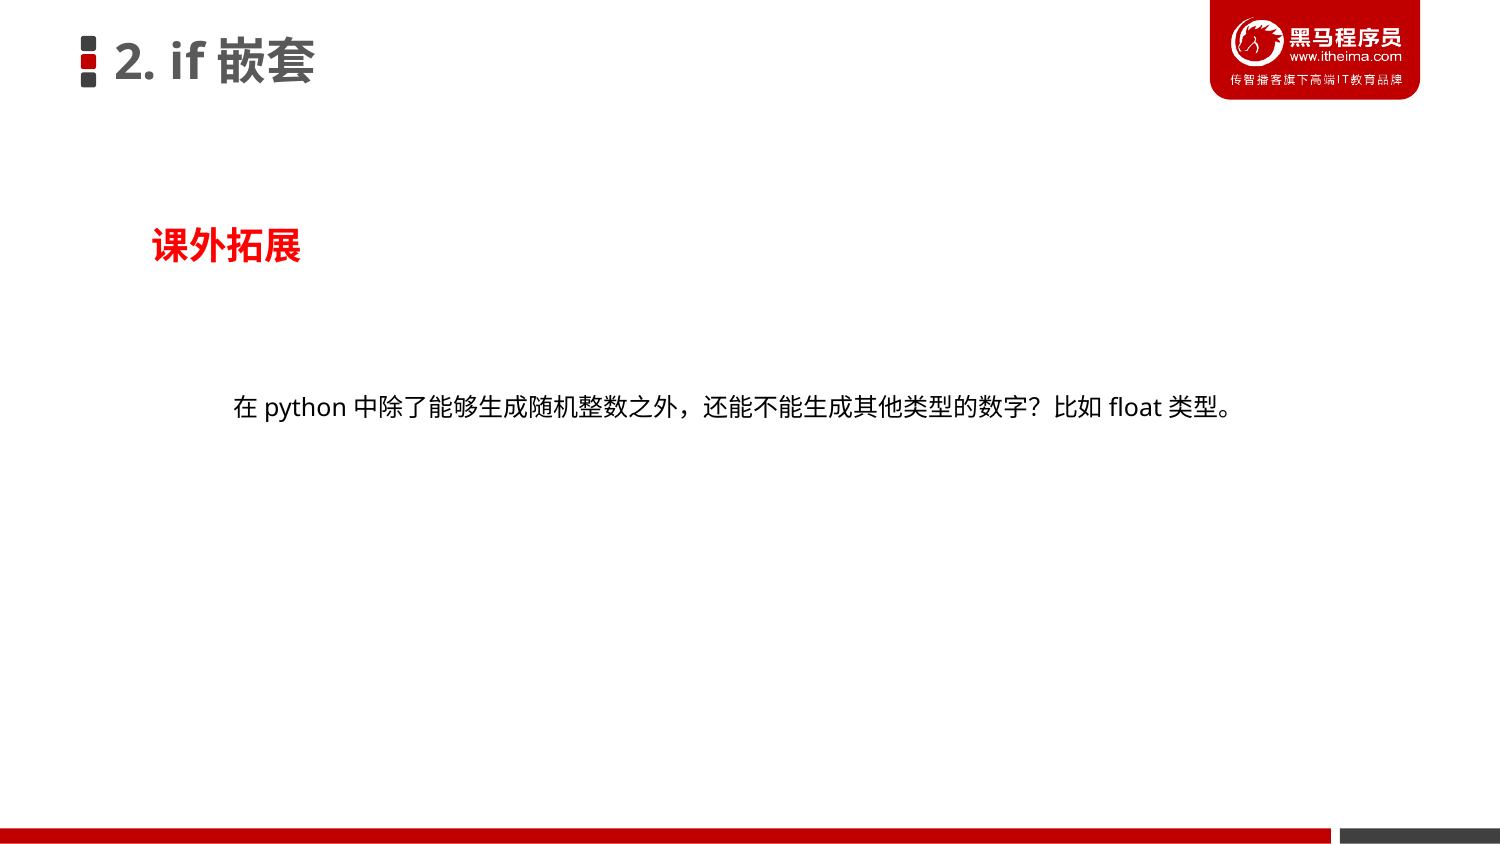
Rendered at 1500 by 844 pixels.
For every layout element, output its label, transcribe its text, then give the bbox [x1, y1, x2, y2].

text_box 在python中除了能够生成随机整数之外，还能不能生成其他类型的数字？比如float类型。 [218, 374, 1323, 429]
text_box 课外拓展 [136, 214, 714, 275]
text_box 2. if嵌套 [103, 0, 987, 130]
picture [1212, 8, 1421, 94]
